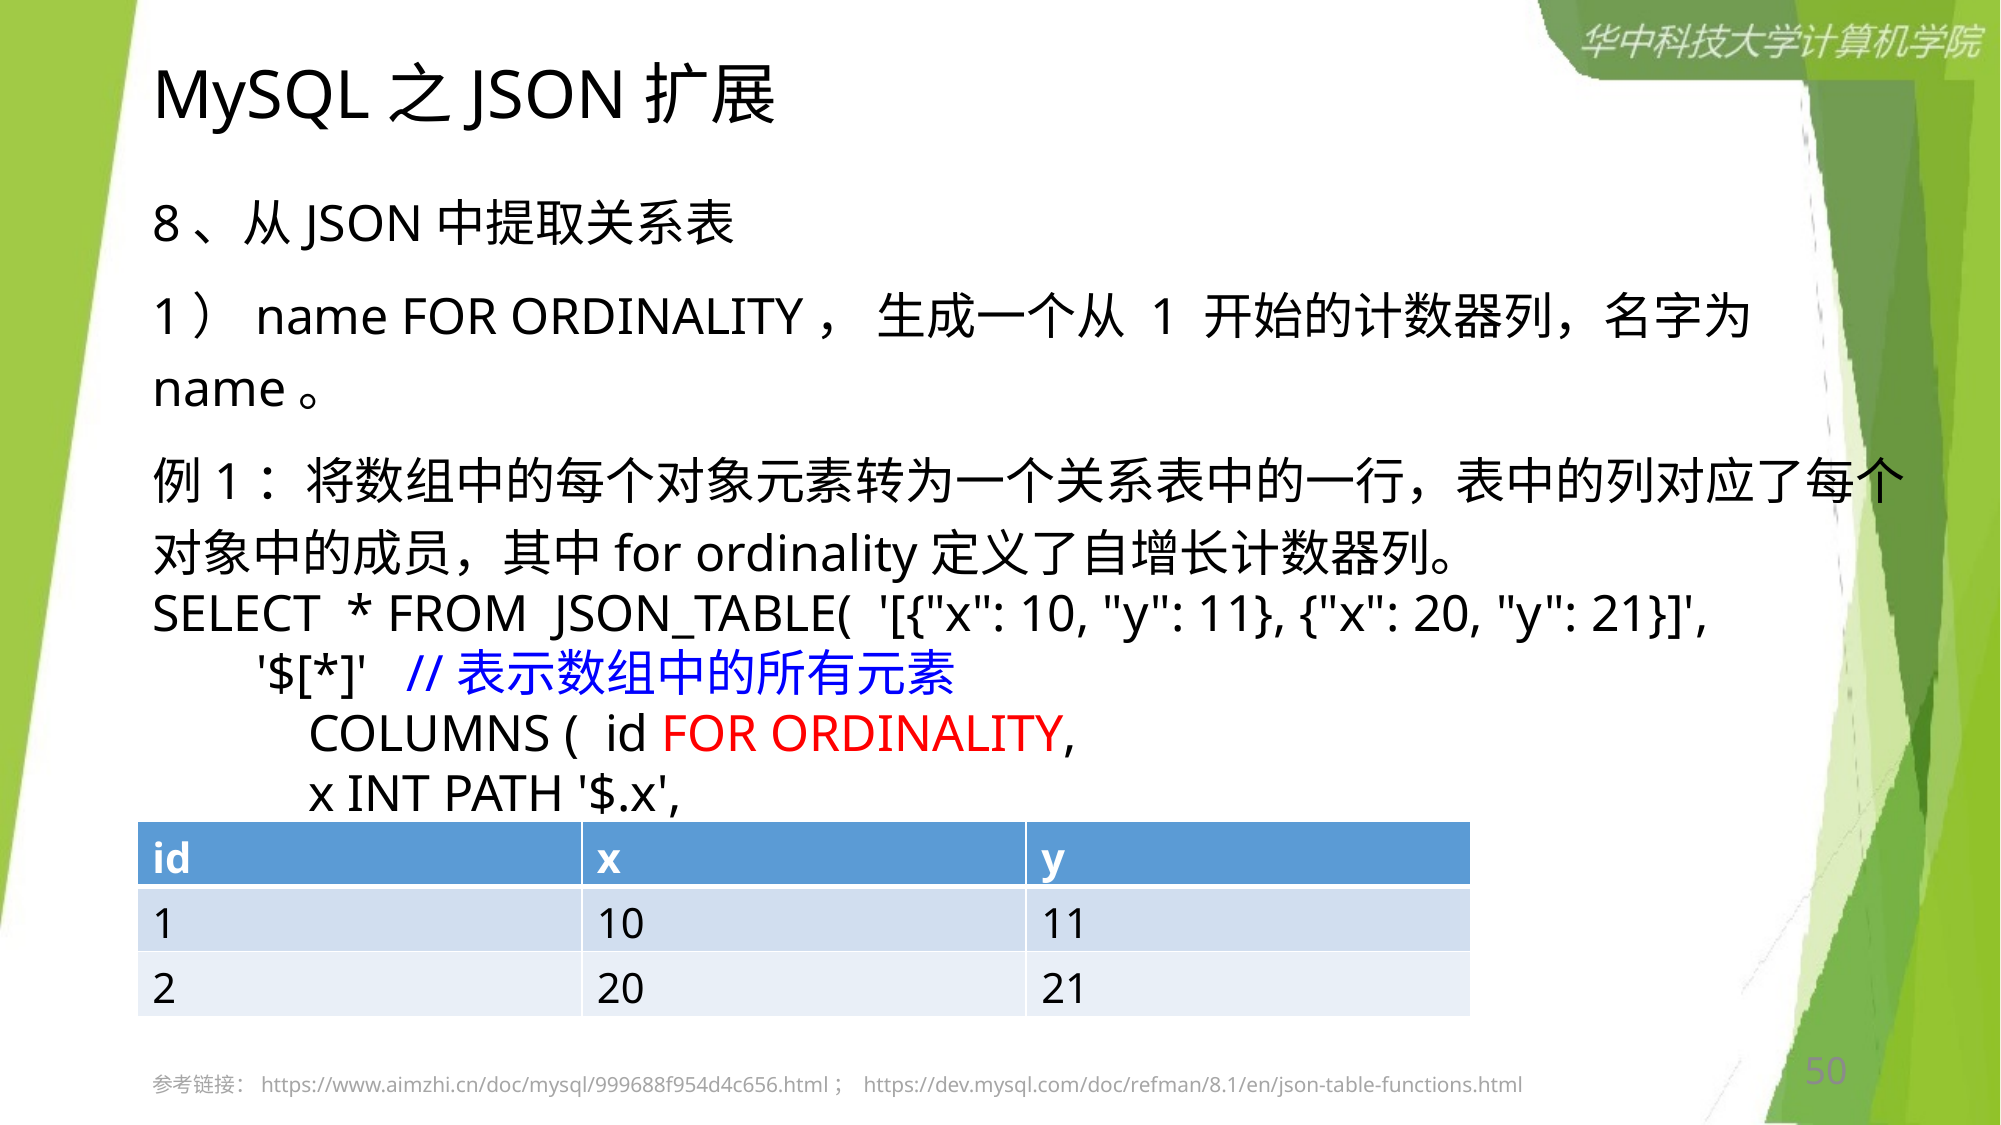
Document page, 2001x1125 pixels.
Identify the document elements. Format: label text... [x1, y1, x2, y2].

title MySQL之JSON扩展 [137, 21, 1863, 172]
table_header x [583, 822, 1025, 884]
table_cell 1 [138, 889, 581, 951]
table_cell 2 [138, 952, 581, 1016]
table_cell 11 [1027, 889, 1470, 951]
table_cell 20 [583, 952, 1025, 1016]
table_cell 21 [1027, 952, 1470, 1016]
text_box 参考链接：https://www.aimzhi.cn/doc/mysql/999688f954d4c656.html； https://dev.mysql.com/doc/refman/8.1/en/json-table-functions.html [137, 1064, 1596, 1105]
slide_number 50 [1412, 1042, 1863, 1103]
table_cell 10 [583, 889, 1025, 951]
table_header y [1027, 822, 1470, 884]
list 8、从JSON中提取关系表 1）name FOR ORDINALITY， 生成一个从 1 开始的计数器列，名字为 name。 例1：将数组中的每个对象元素转为一个关系表中的一行，表中的列对应了每个对象中的成员，其中for ordinality定义了自增长计数器列。 SELECT * FROM JSON_TABLE( '[{"x": 10, "y": 11}, {"x": 20, "y": 21}]', '$[*]' //表示数组中的所有元素 COLUMNS ( id FOR ORDINALITY, x INT PATH '$.x', y INT PATH '$.y' ) ) AS t; [137, 172, 1921, 774]
table_header id [138, 822, 581, 884]
picture [0, 0, 2001, 1125]
